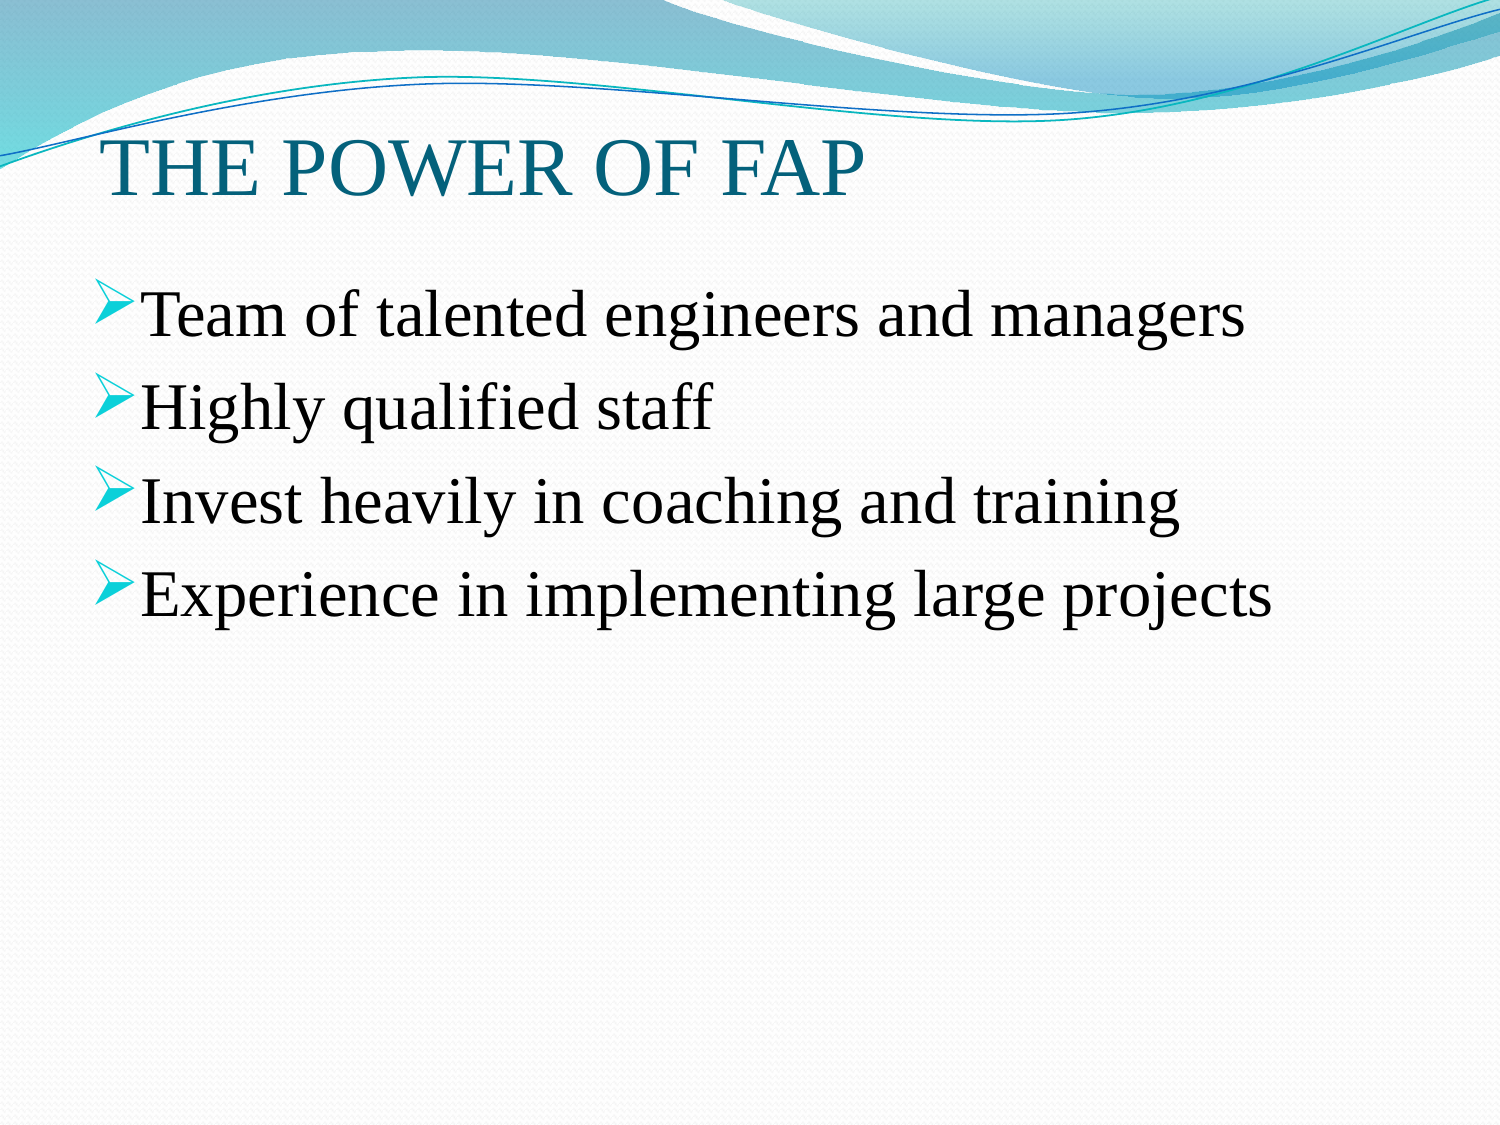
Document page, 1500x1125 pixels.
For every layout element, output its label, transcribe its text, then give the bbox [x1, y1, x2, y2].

title THE POWER OF FAP [99, 50, 1450, 213]
list Team of talented engineers and managers Highly qualified staff Invest heavily in coaching and training Experience in implementing large projects [75, 262, 1425, 1038]
